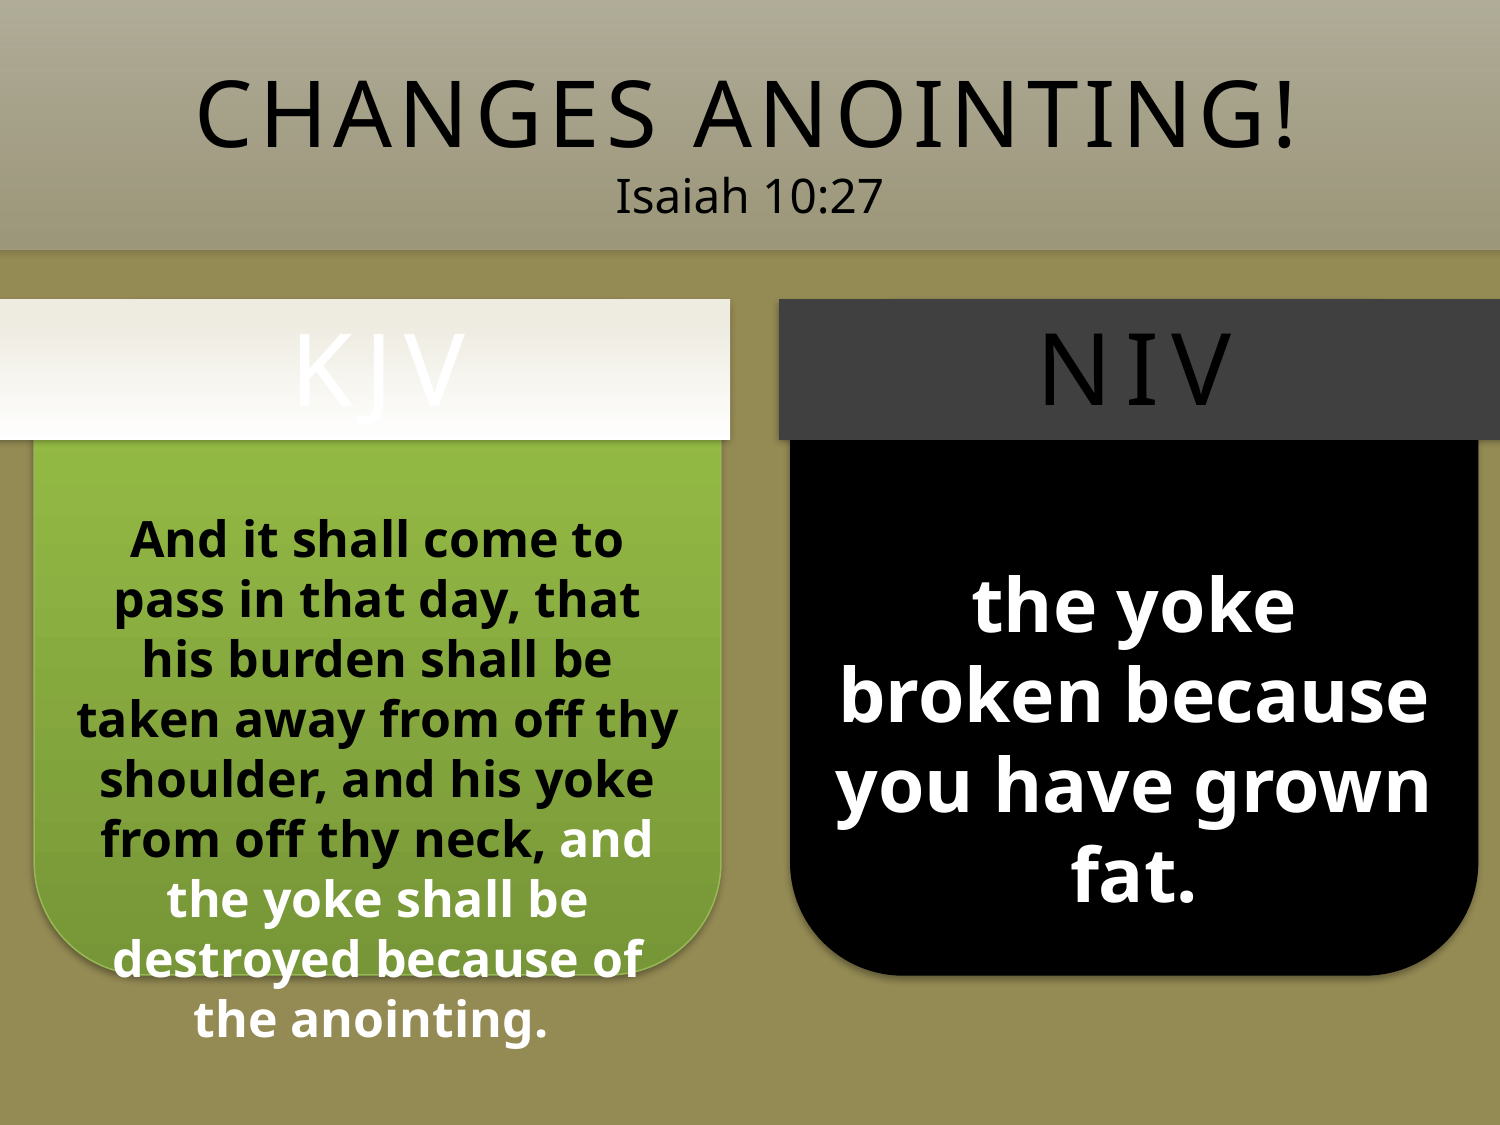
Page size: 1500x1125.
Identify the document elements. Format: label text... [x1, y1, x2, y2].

text_box the yoke broken because you have grown fat. [814, 549, 1455, 925]
text_box [33, 449, 722, 932]
text_box [790, 449, 1479, 976]
text_box [0, 0, 1500, 251]
text_box NIV [1021, 298, 1247, 433]
text_box And it shall come to pass in that day, that his burden shall be taken away from off thy shoulder, and his yoke from off thy neck, and the yoke shall be destroyed because of the anointing. [57, 499, 698, 1055]
text_box [0, 299, 731, 440]
text_box KJV [275, 298, 480, 433]
text_box [778, 299, 1500, 440]
title Changes Anointing! Isaiah 10:27 [75, 45, 1425, 233]
